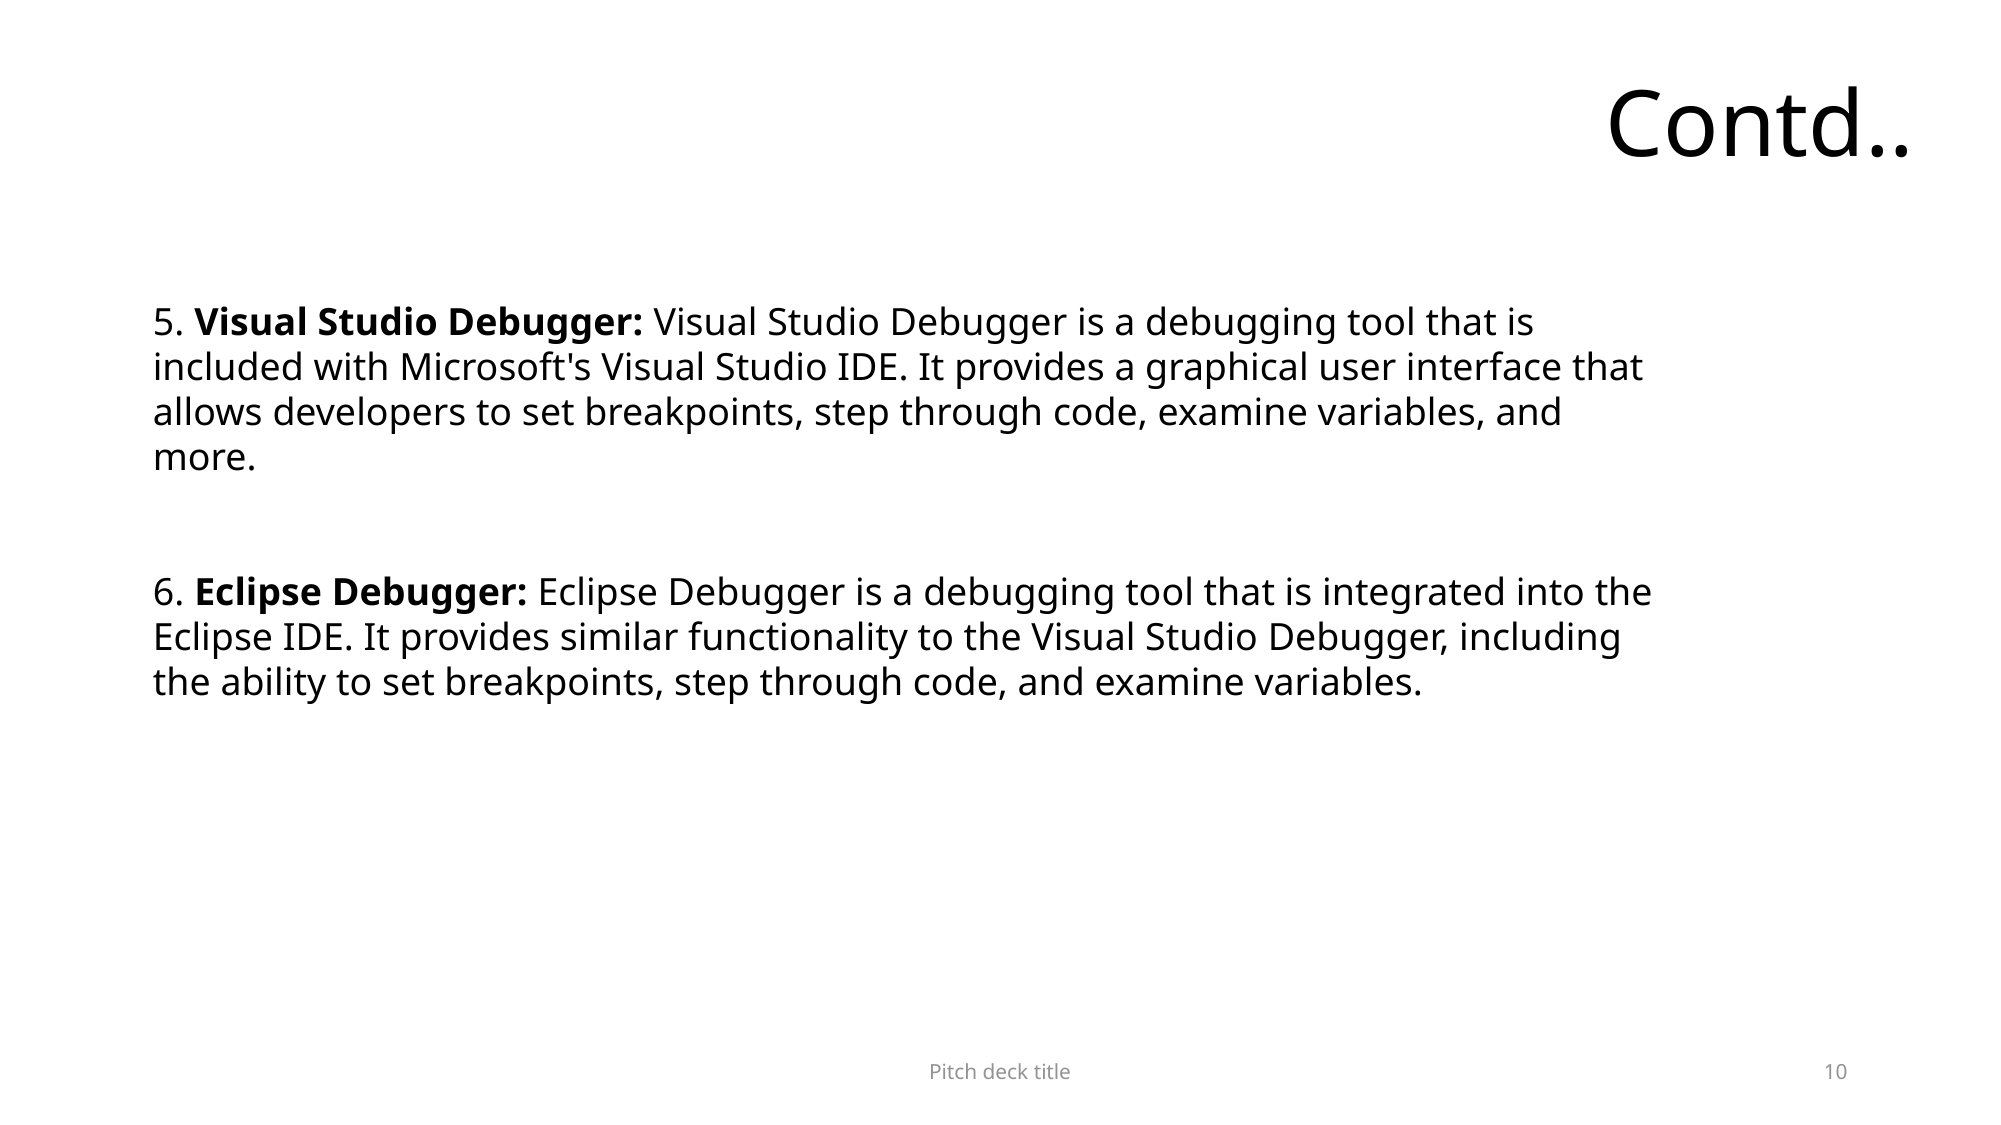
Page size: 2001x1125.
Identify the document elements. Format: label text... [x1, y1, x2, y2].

title Contd.. [1590, 18, 1962, 236]
footer Pitch deck title [662, 1042, 1338, 1103]
slide_number 10 [1412, 1042, 1863, 1103]
text_box 5. Visual Studio Debugger: Visual Studio Debugger is a debugging tool that is included with Microsoft's Visual Studio IDE. It provides a graphical user interface that allows developers to set breakpoints, step through code, examine variables, and more. 6. Eclipse Debugger: Eclipse Debugger is a debugging tool that is integrated into the Eclipse IDE. It provides similar functionality to the Visual Studio Debugger, including the ability to set breakpoints, step through code, and examine variables. [138, 290, 1680, 756]
